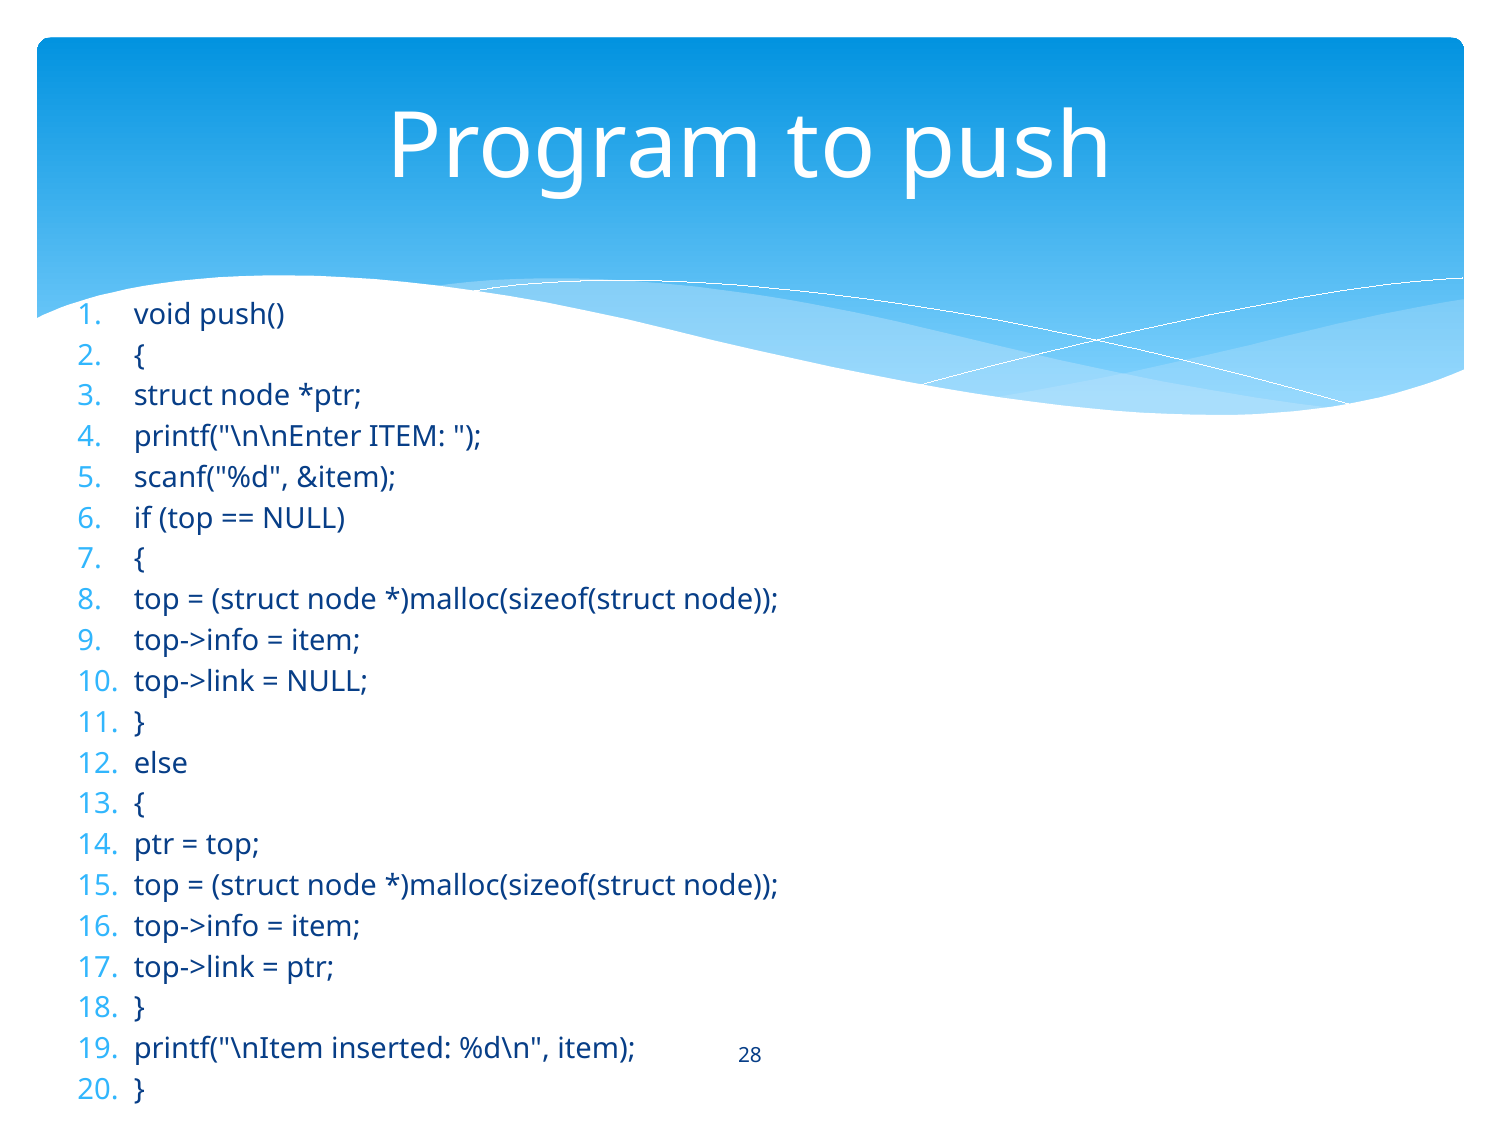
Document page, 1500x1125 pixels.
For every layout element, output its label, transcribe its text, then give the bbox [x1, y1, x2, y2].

slide_number 28 [654, 1025, 846, 1086]
list void push() { struct node *ptr; printf("\n\nEnter ITEM: "); scanf("%d", &item); if (top == NULL) { top = (struct node *)malloc(sizeof(struct node)); top->info = item; top->link = NULL; } else { ptr = top; top = (struct node *)malloc(sizeof(struct node)); top->info = item; top->link = ptr; } printf("\nItem inserted: %d\n", item); } [62, 287, 1488, 1121]
title Program to push [75, 55, 1425, 225]
